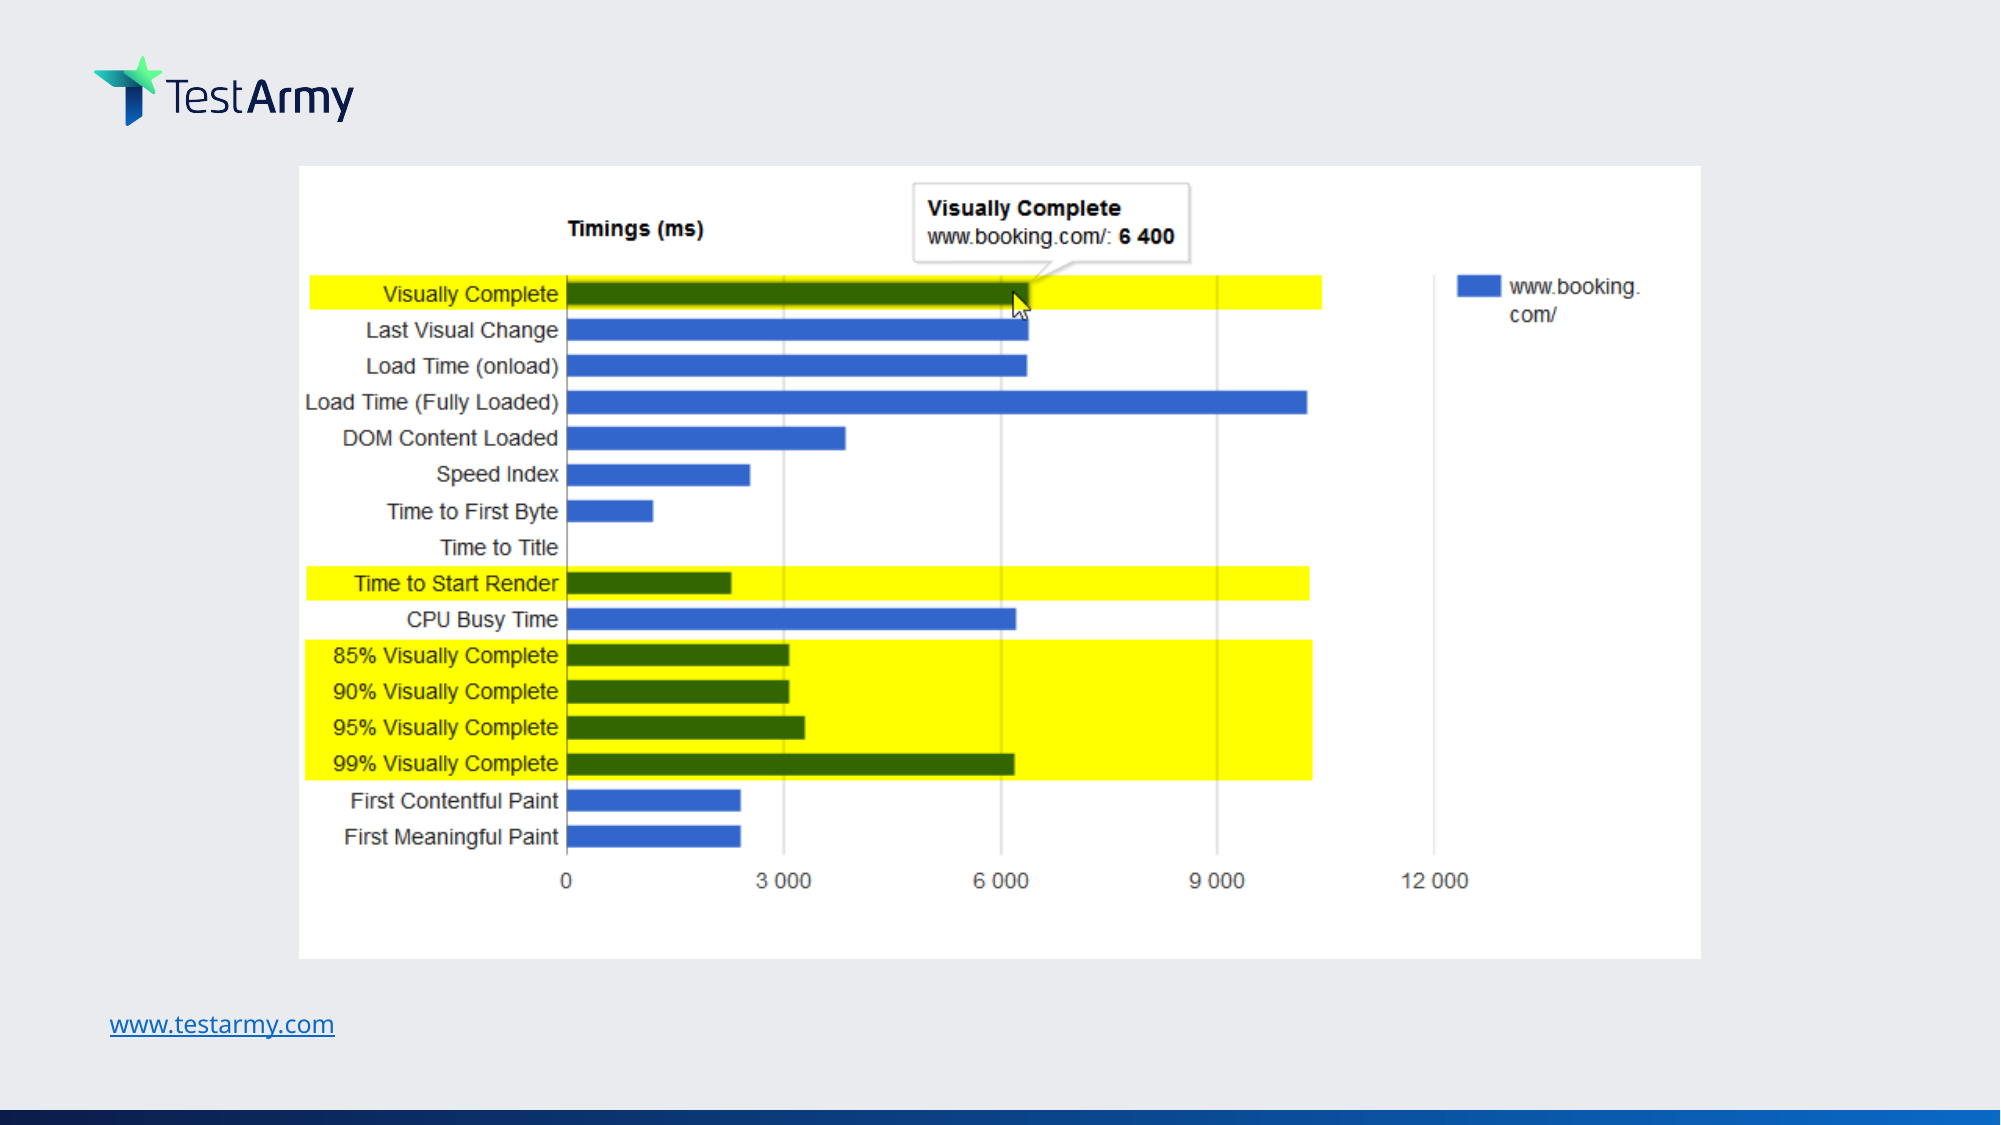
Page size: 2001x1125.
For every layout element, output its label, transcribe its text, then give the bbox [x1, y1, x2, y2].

picture [299, 166, 1701, 959]
text_box [0, 1110, 2000, 1125]
text_box www.testarmy.com [94, 998, 822, 1052]
picture [94, 56, 354, 126]
